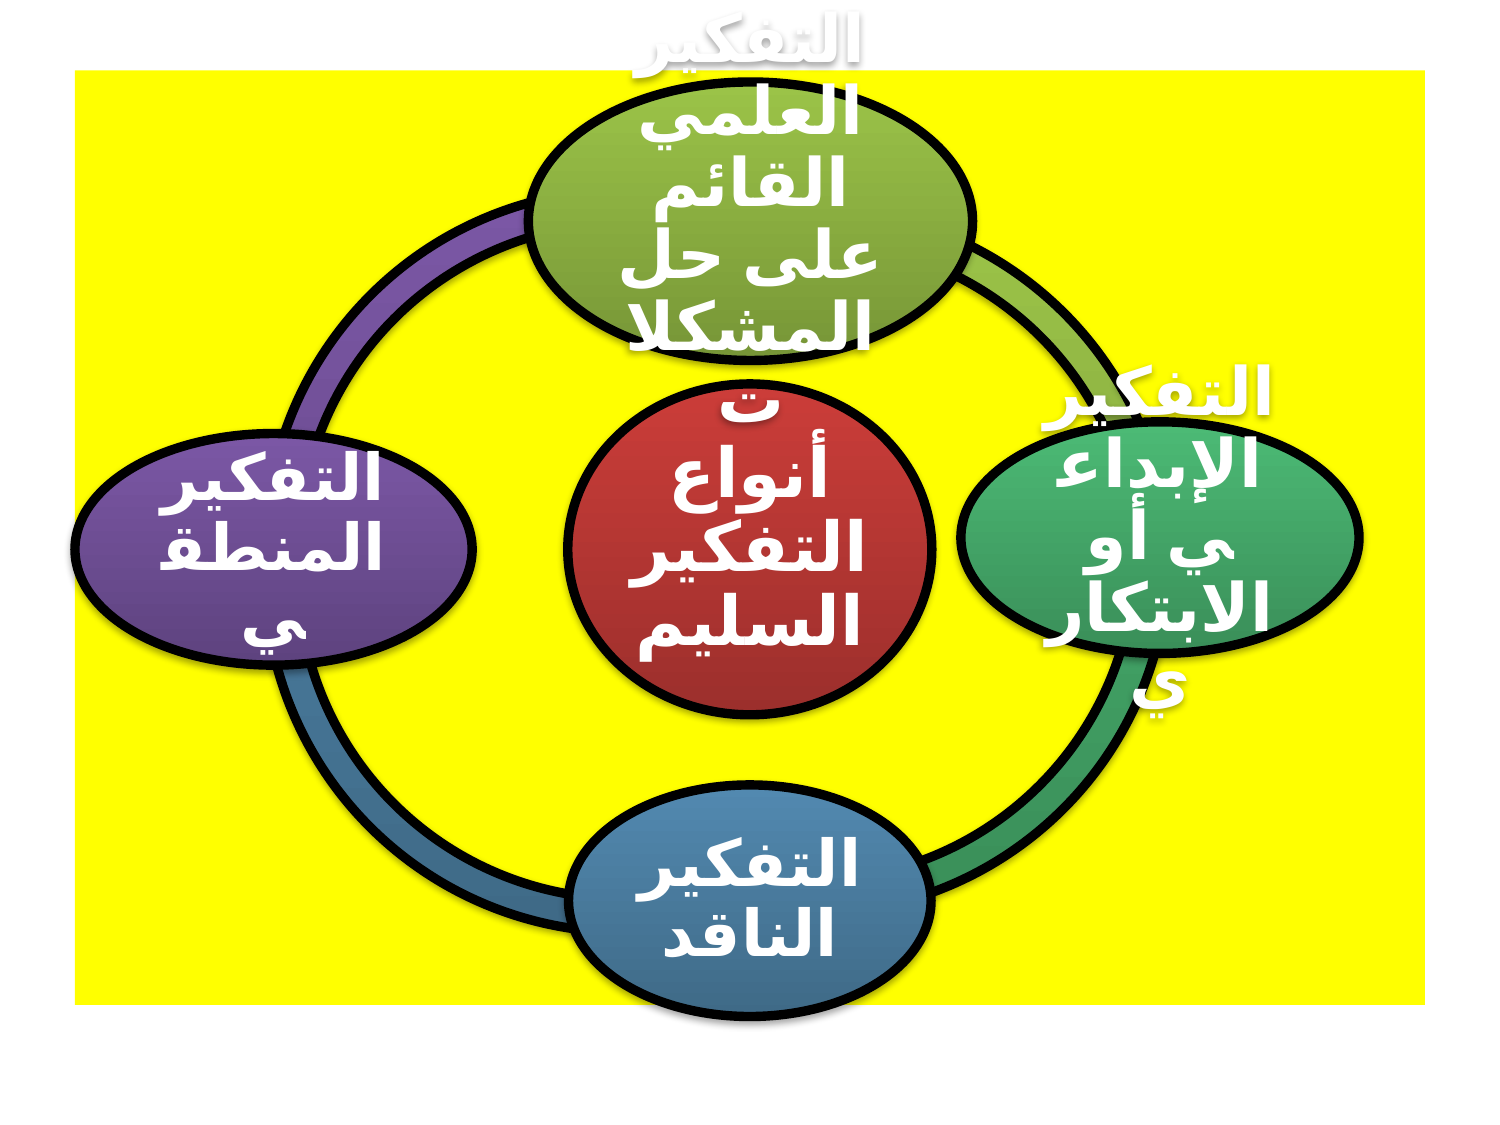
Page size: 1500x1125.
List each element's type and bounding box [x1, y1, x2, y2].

list [74, 70, 1426, 1006]
